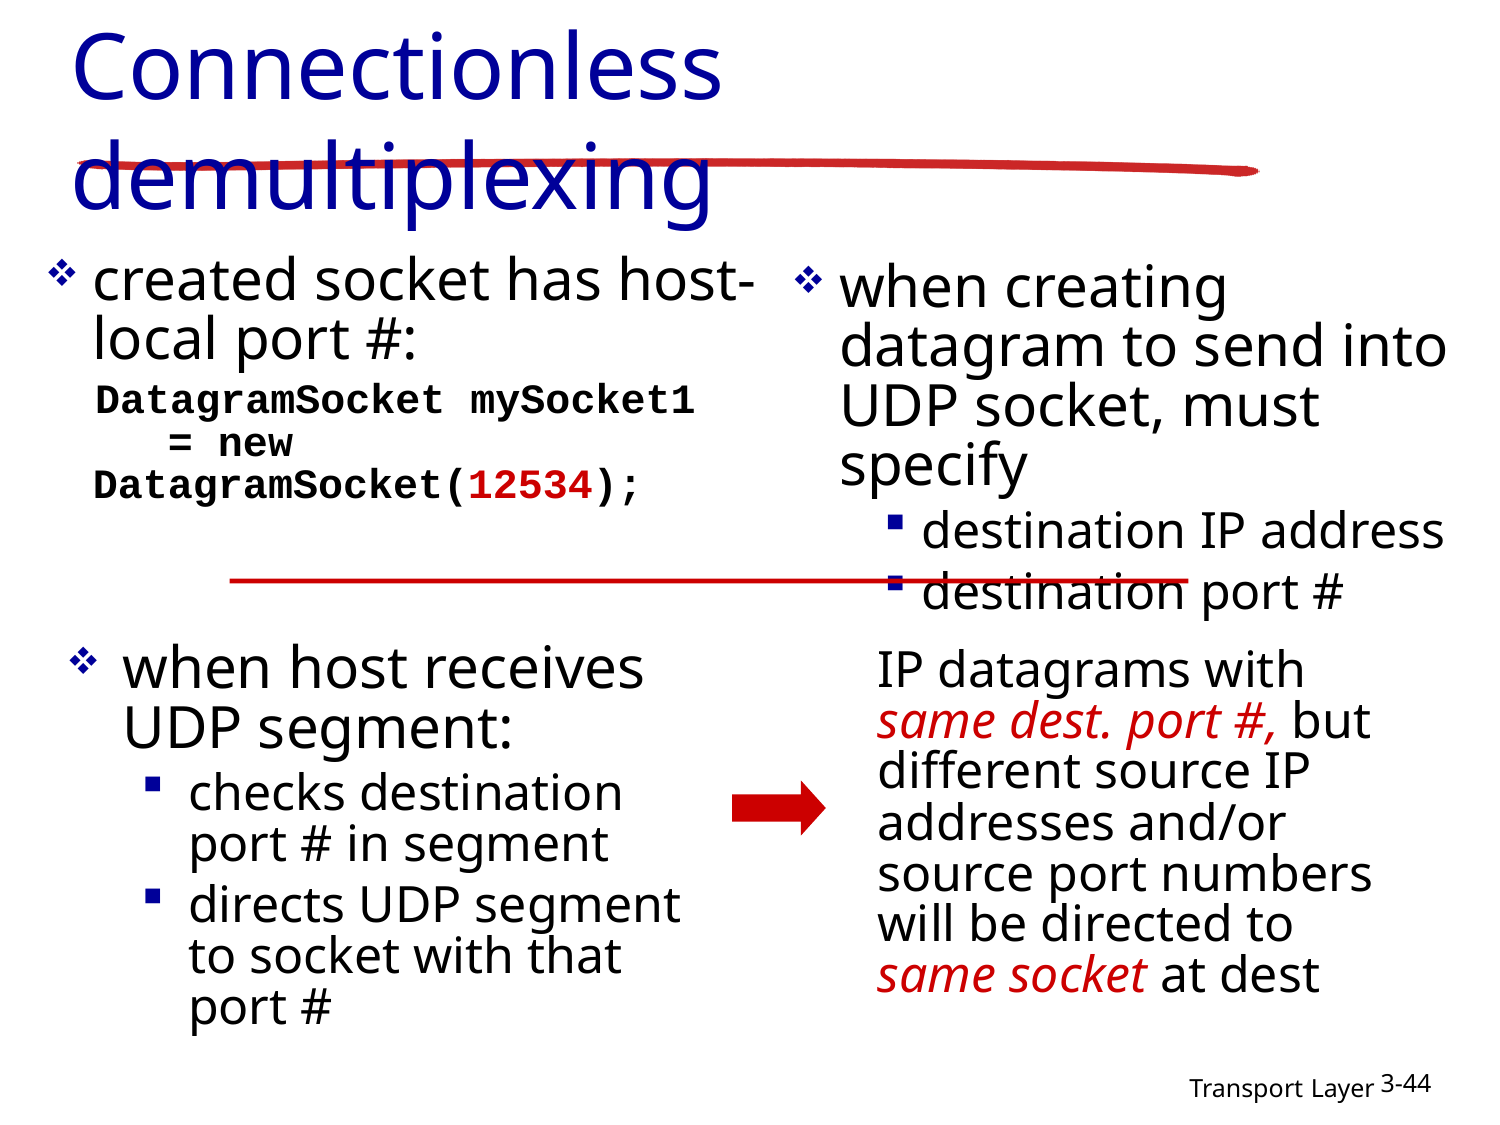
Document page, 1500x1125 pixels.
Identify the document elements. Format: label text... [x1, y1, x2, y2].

text_box when creating datagram to send into UDP socket, must specify destination IP address destination port # [767, 190, 1500, 469]
text_box IP datagrams with same dest. port #, but different source IP addresses and/or source port numbers will be directed to same socket at dest [862, 638, 1426, 992]
list when host receives UDP segment: checks destination port # in segment directs UDP segment to socket with that port # [51, 633, 727, 1023]
text_box [732, 782, 825, 834]
footer Transport Layer [914, 1060, 1391, 1109]
list created socket has host-local port #: DatagramSocket mySocket1 = new DatagramSocket(12534); [20, 245, 832, 551]
picture [72, 153, 1273, 182]
slide_number 3-44 [1365, 1059, 1477, 1106]
title Connectionless demultiplexing [55, 23, 1331, 212]
